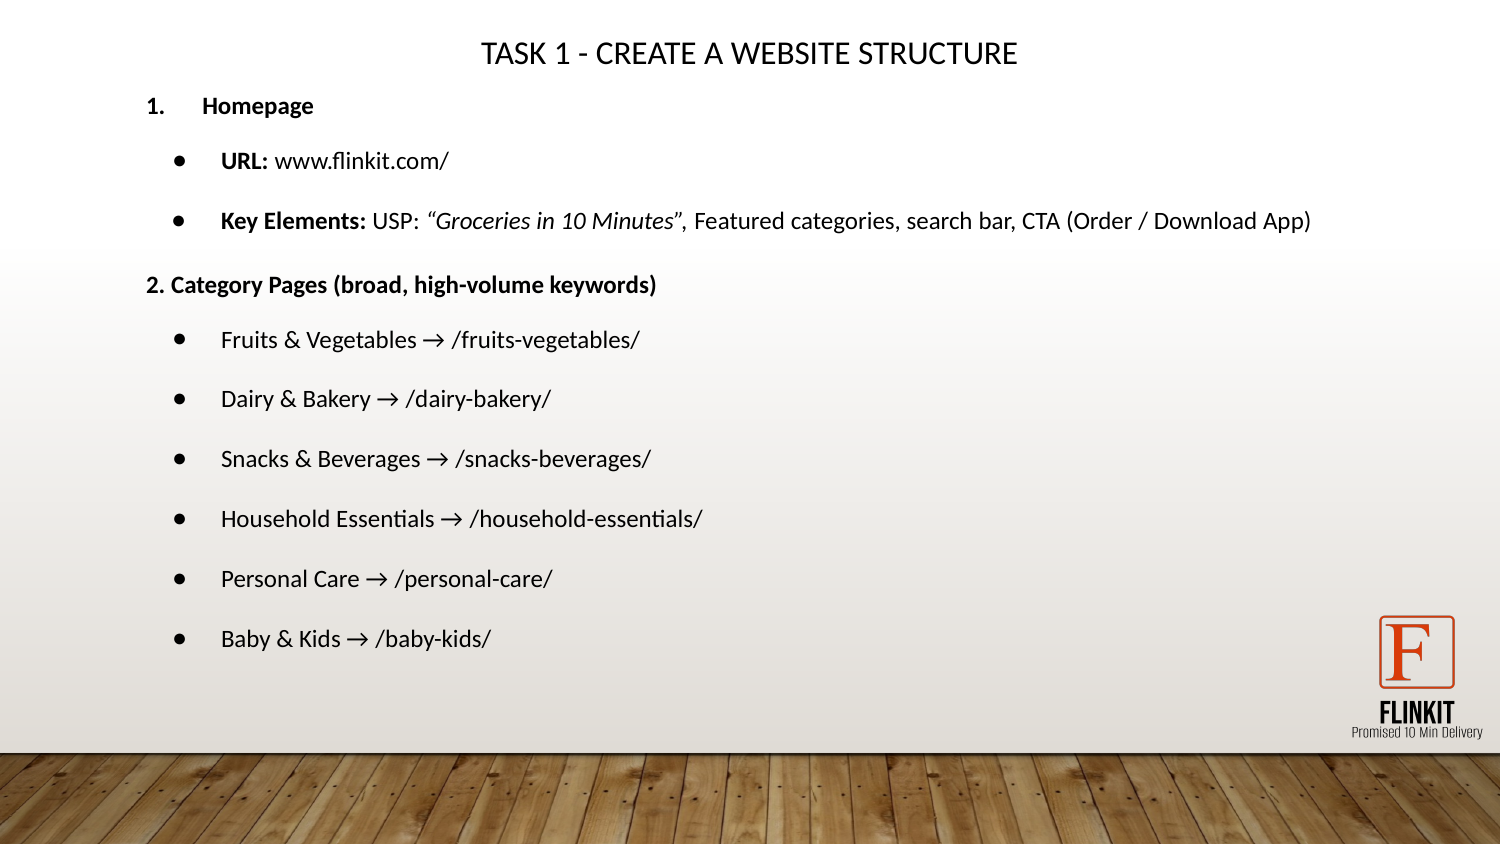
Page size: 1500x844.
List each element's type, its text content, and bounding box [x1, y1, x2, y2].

picture [0, 592, 1500, 844]
text_box Homepage URL: www.flinkit.com/ Key Elements: USP: “Groceries in 10 Minutes”, Featured categories, search bar, CTA (Order / Download App) 2. Category Pages (broad, high-volume keywords) Fruits & Vegetables → /fruits-vegetables/ Dairy & Bakery → /dairy-bakery/ Snacks & Beverages → /snacks-beverages/ Household Essentials → /household-essentials/ Personal Care → /personal-care/ Baby & Kids → /baby-kids/ [146, 85, 1354, 653]
text_box TASK 1 - CREATE A WEBSITE STRUCTURE [202, 15, 1298, 72]
